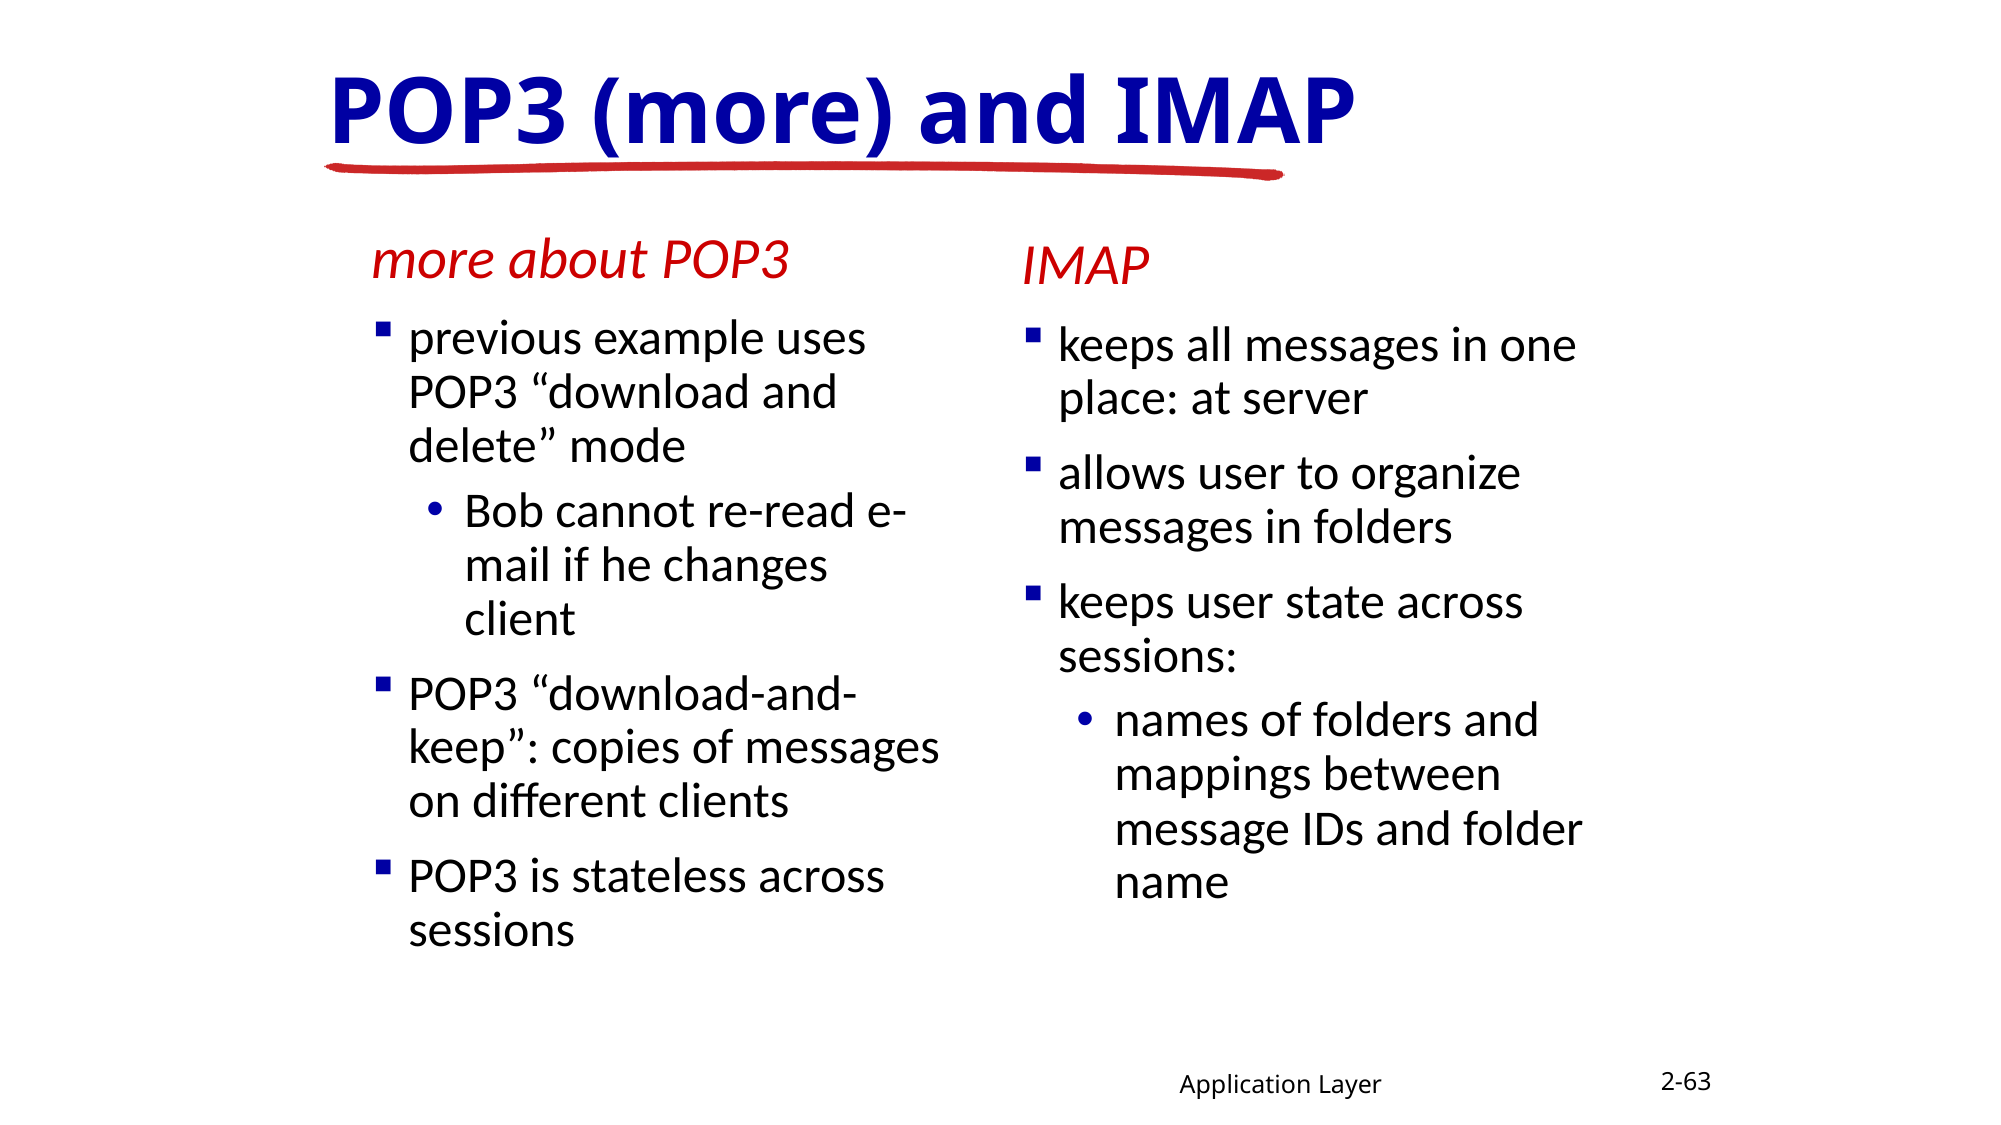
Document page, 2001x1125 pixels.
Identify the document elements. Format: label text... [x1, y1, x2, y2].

title POP3 (more) and IMAP [312, 48, 1588, 179]
list IMAP keeps all messages in one place: at server allows user to organize messages in folders keeps user state across sessions: names of folders and mappings between message IDs and folder name [985, 226, 1611, 989]
footer Application Layer [1164, 1060, 1640, 1108]
picture [320, 156, 1296, 186]
slide_number 2-63 [1615, 1060, 1727, 1106]
list more about POP3 previous example uses POP3 “download and delete” mode Bob cannot re-read e-mail if he changes client POP3 “download-and-keep”: copies of messages on different clients POP3 is stateless across sessions [335, 220, 961, 983]
